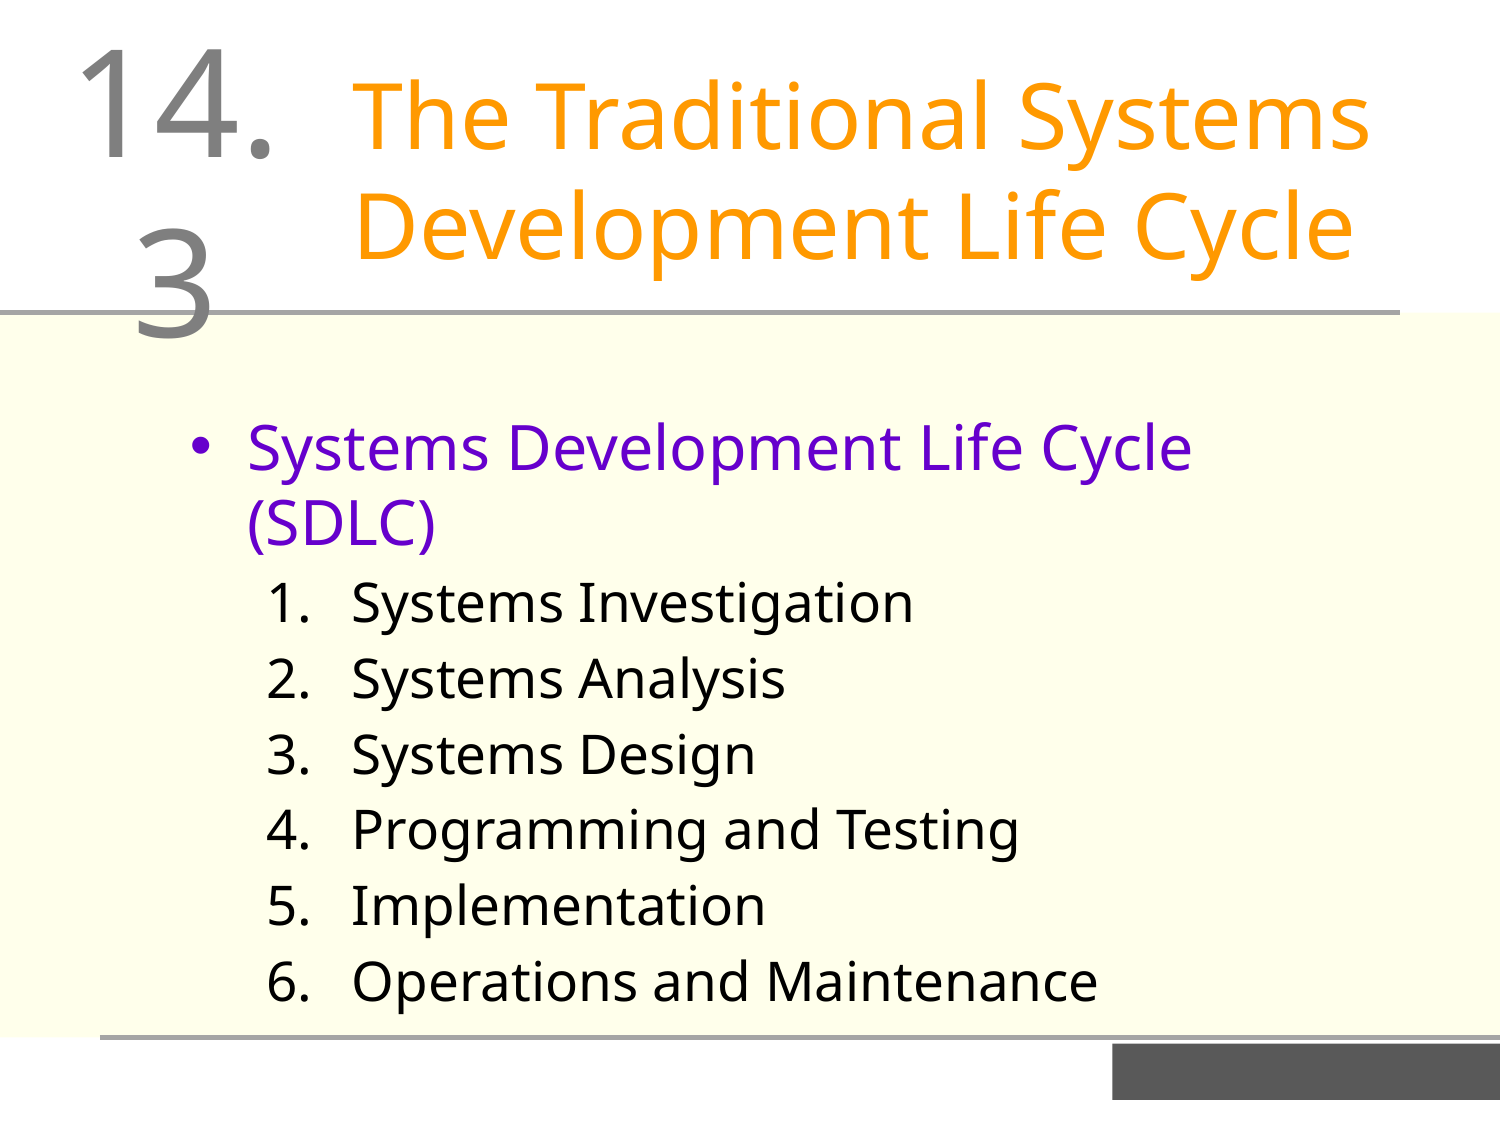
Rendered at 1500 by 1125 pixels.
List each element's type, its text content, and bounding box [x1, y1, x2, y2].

list Systems Development Life Cycle (SDLC) Systems Investigation Systems Analysis Systems Design Programming and Testing Implementation Operations and Maintenance [174, 399, 1413, 1025]
subtitle The Traditional Systems Development Life Cycle [337, 50, 1413, 325]
list 14.3 [12, 0, 338, 250]
